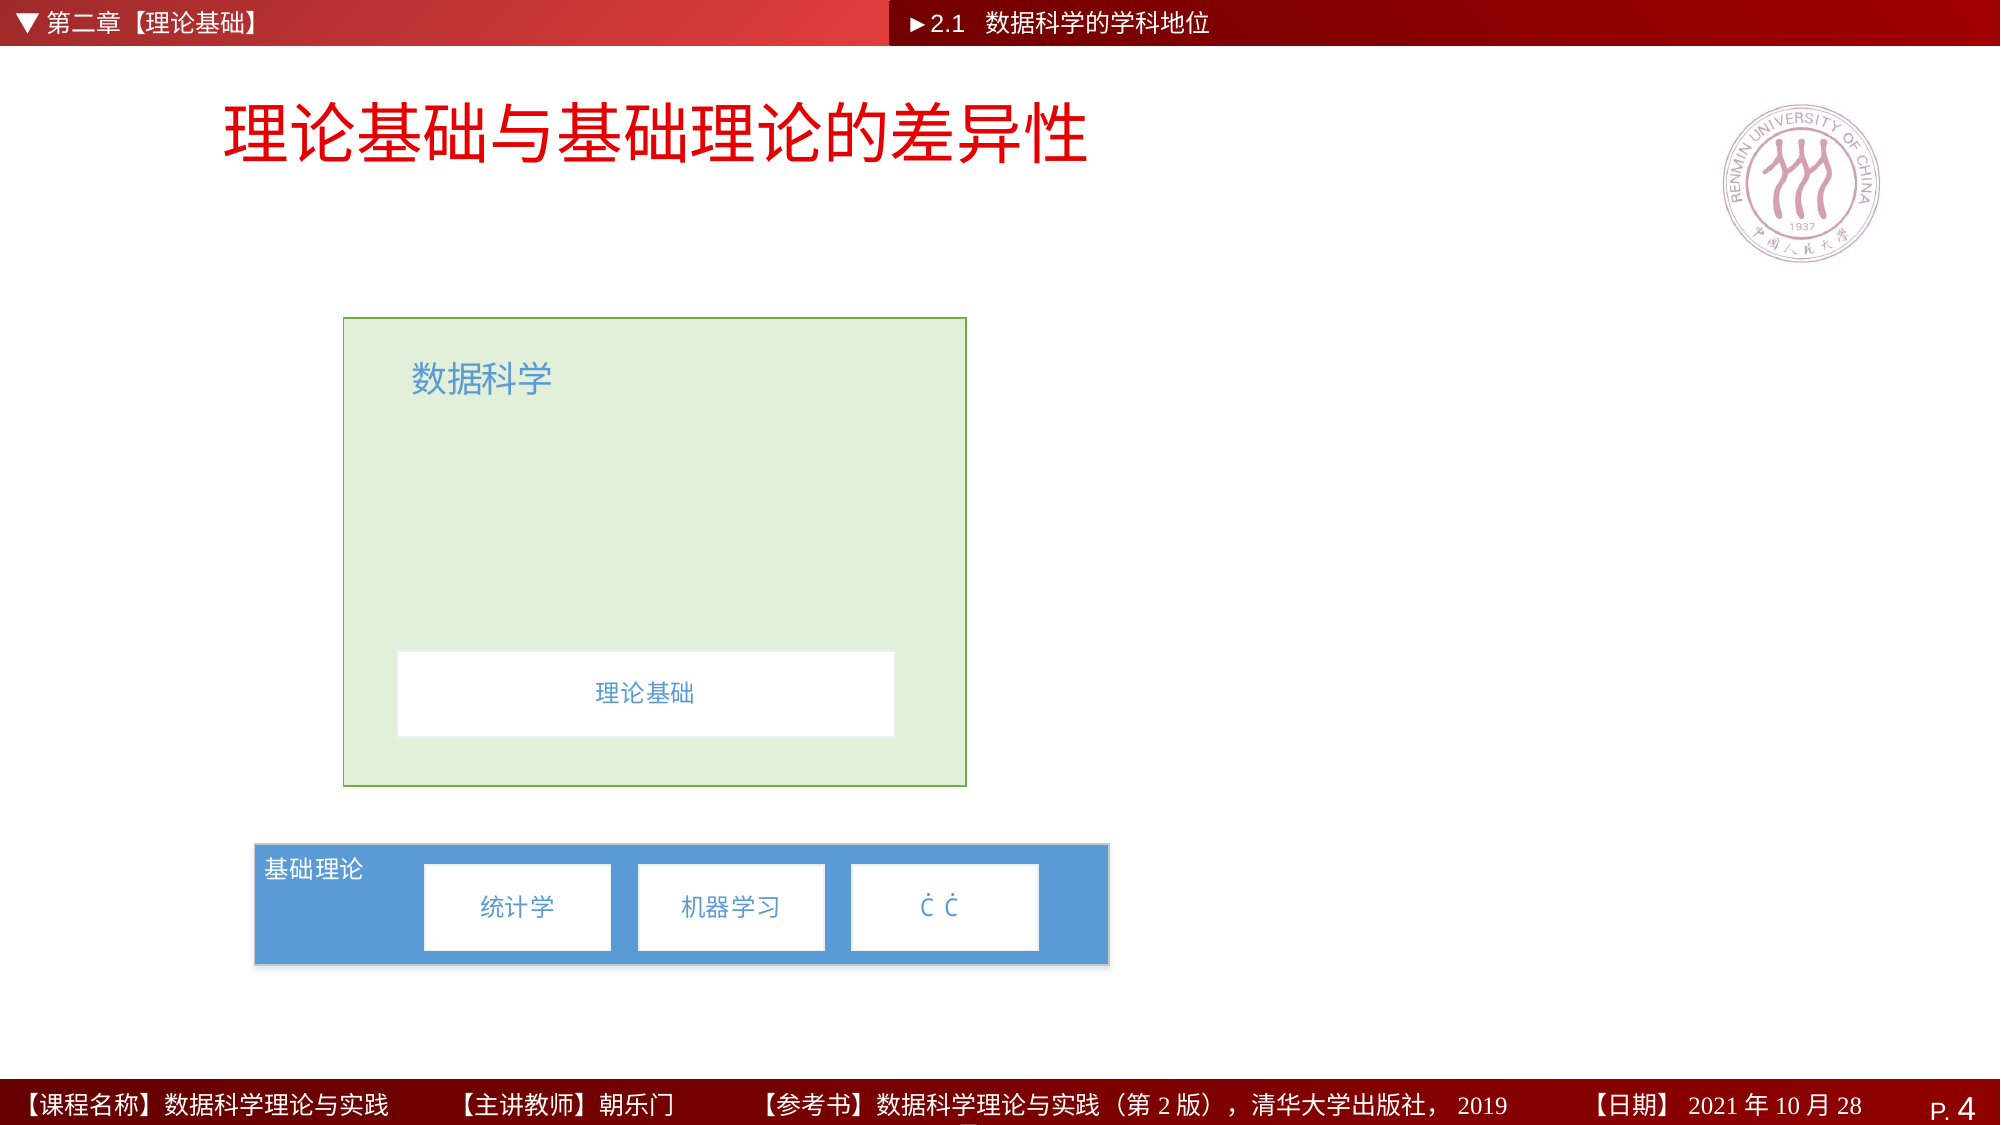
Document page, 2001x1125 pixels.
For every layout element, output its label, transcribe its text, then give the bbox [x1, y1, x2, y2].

title 理论基础与基础理论的差异性 [64, 64, 1249, 200]
picture [1720, 102, 1883, 265]
picture [243, 314, 1119, 979]
list ►2.1 数据科学的学科地位 [890, 0, 1249, 43]
list ▼第二章【理论基础】 [0, 0, 725, 43]
